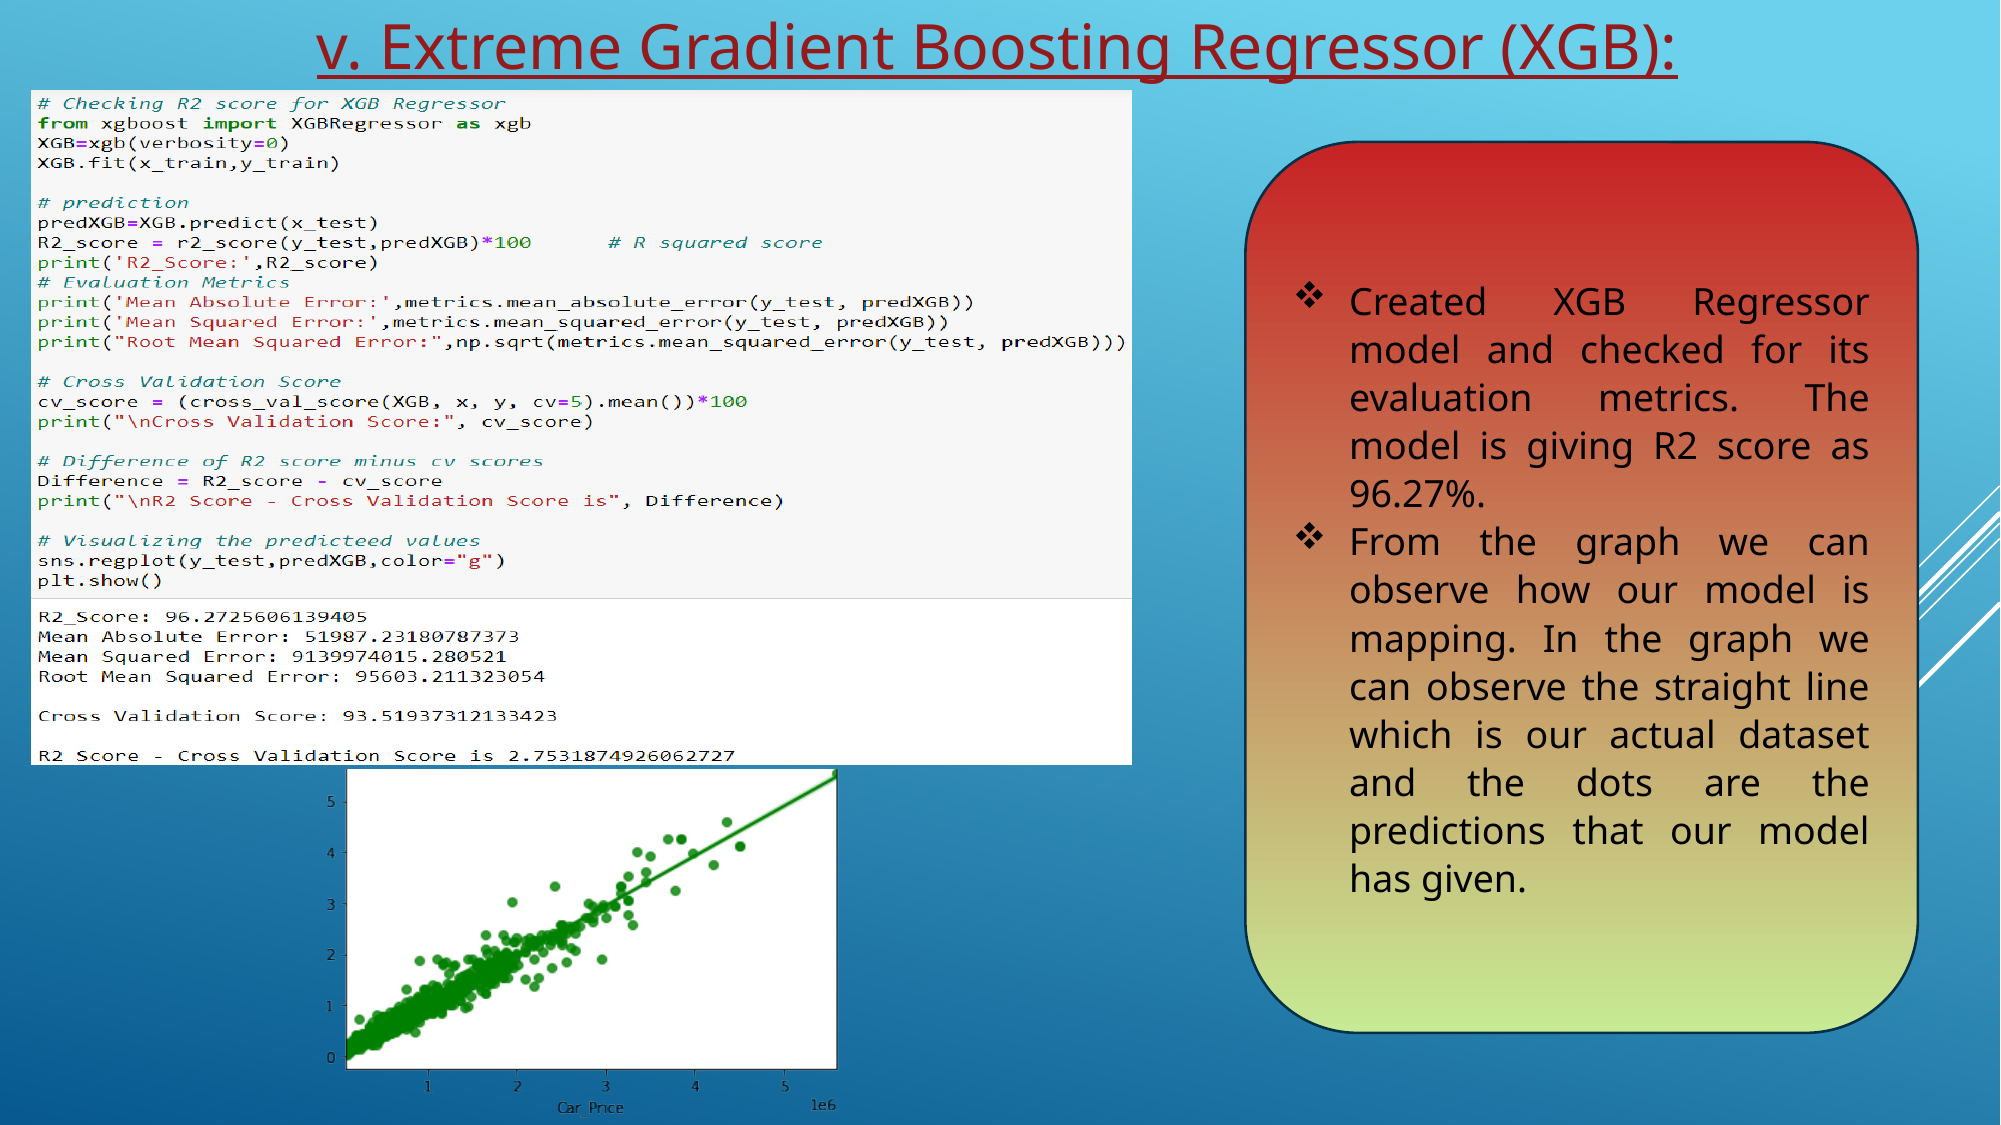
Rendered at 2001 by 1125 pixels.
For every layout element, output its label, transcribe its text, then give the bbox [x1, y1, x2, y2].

text_box v. Extreme Gradient Boosting Regressor (XGB): [131, 0, 1864, 90]
text_box Created XGB Regressor model and checked for its evaluation metrics. The model is giving R2 score as 96.27%. From the graph we can observe how our model is mapping. In the graph we can observe the straight line which is our actual dataset and the dots are the predictions that our model has given. [1244, 140, 1920, 1035]
picture [30, 90, 1132, 765]
picture [315, 768, 847, 1125]
